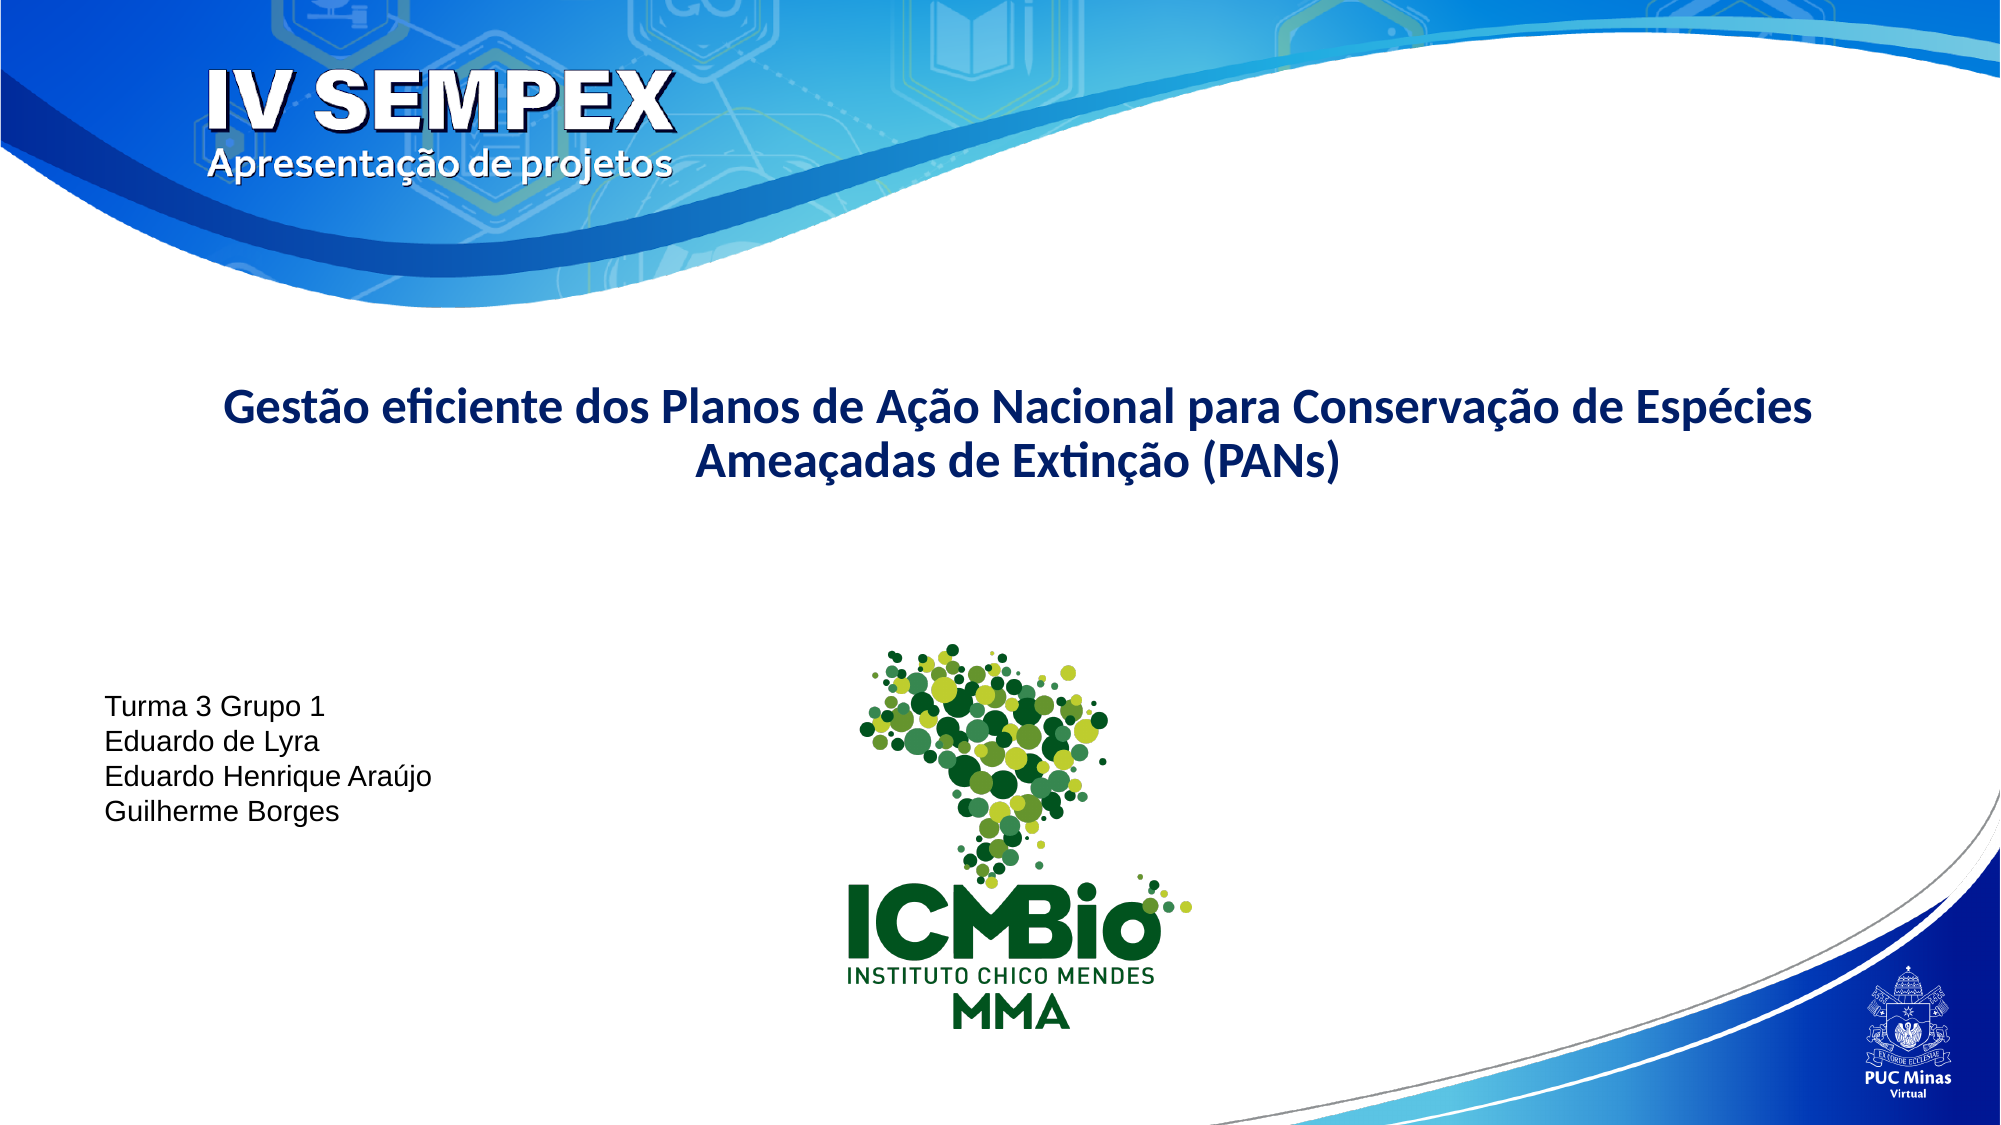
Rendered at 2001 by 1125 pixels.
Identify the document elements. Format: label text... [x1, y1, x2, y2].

picture [0, 0, 2000, 308]
picture [694, 608, 2000, 1125]
title Gestão eficiente dos Planos de Ação Nacional para Conservação de Espécies Ameaçadas de Extinção (PANs) [87, 371, 1949, 498]
text_box Turma 3 Grupo 1 Eduardo de Lyra Eduardo Henrique Araújo Guilherme Borges [89, 680, 448, 835]
